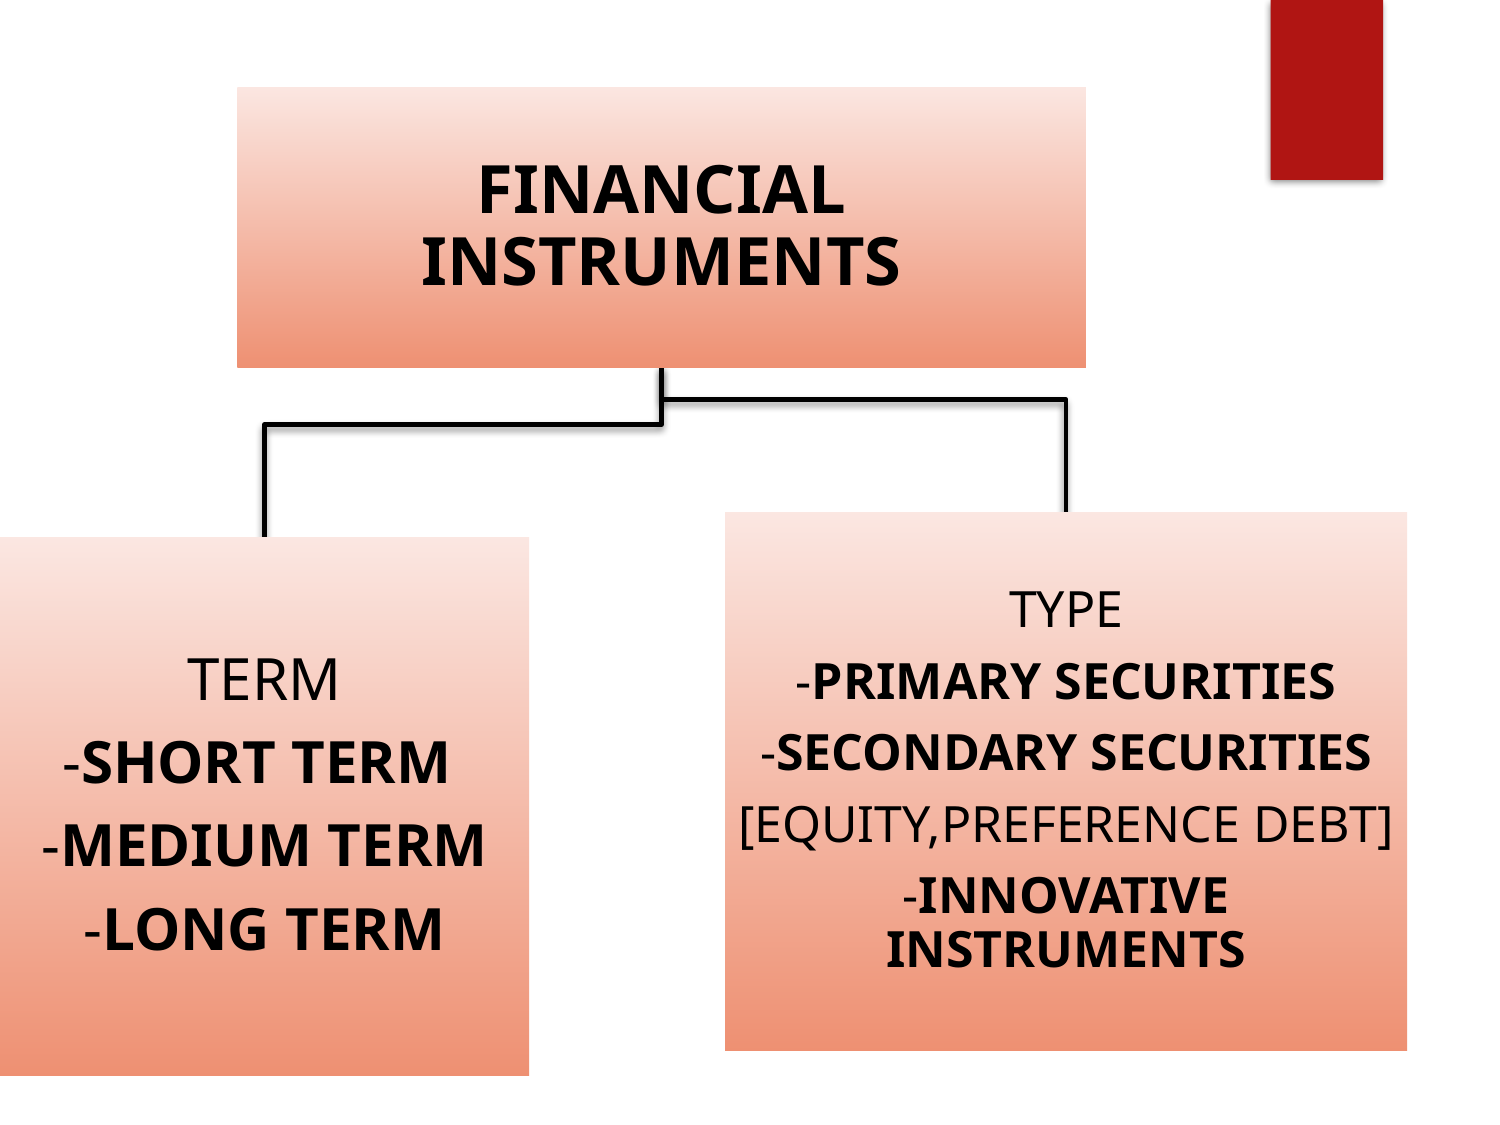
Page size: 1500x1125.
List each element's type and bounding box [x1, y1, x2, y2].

text_box [0, 79, 1500, 1125]
